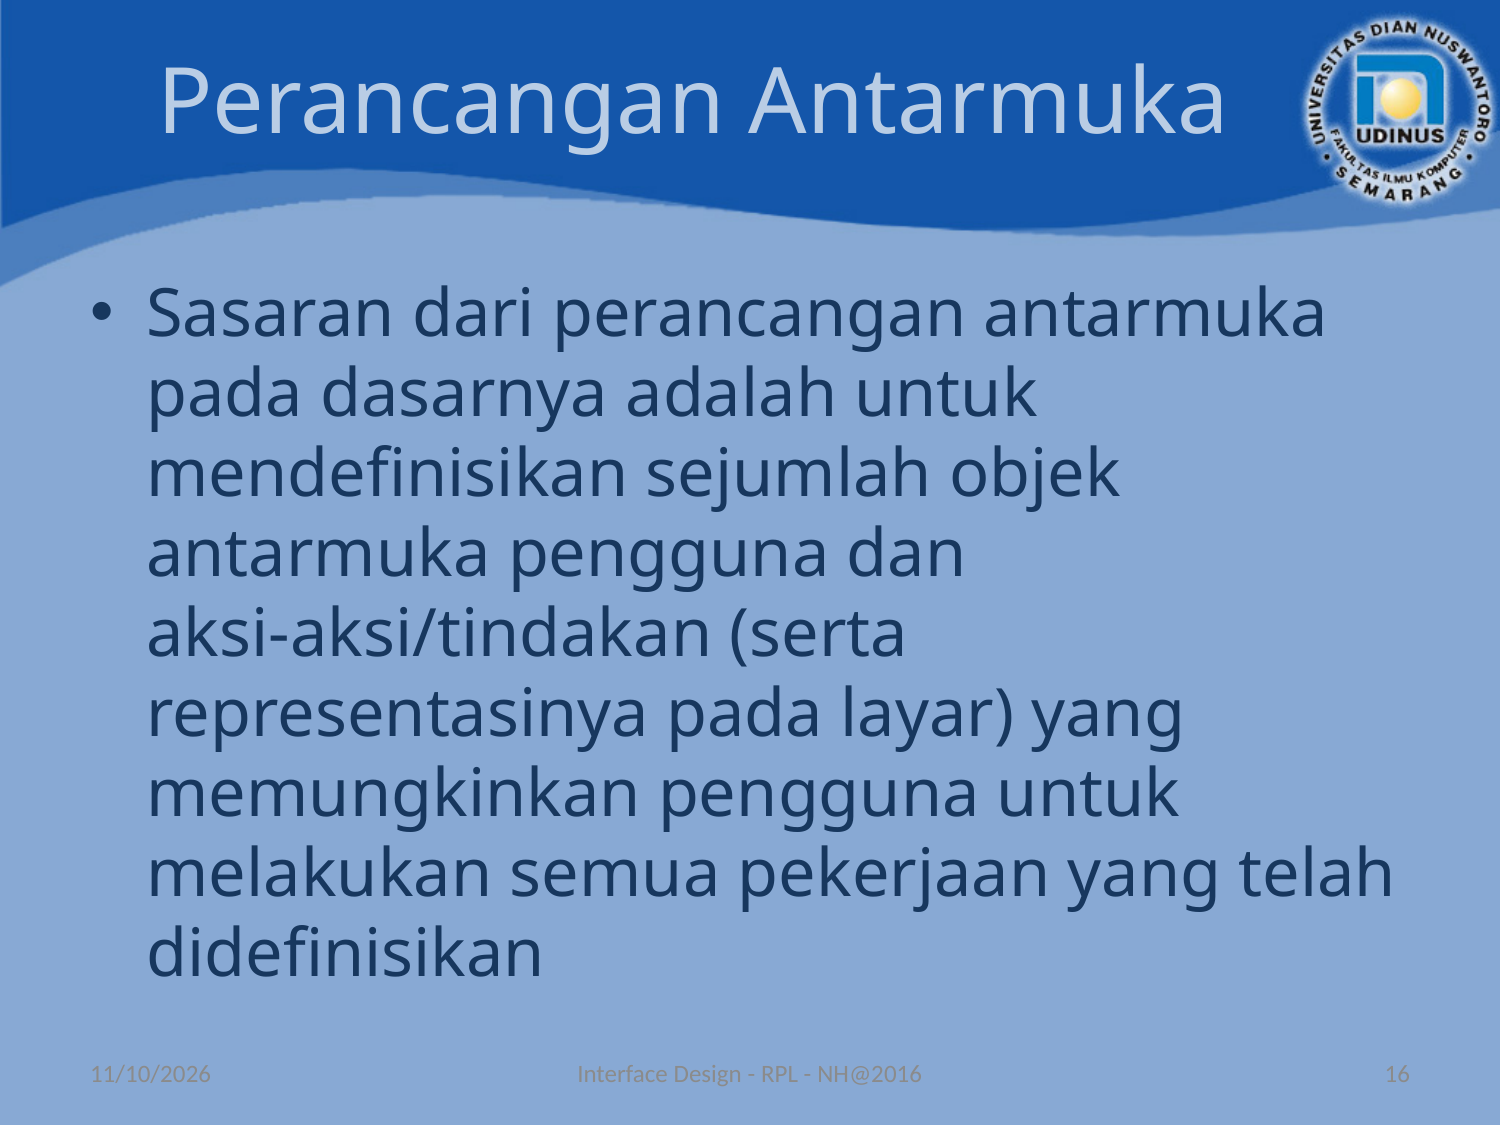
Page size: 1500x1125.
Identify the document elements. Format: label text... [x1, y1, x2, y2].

footer Interface Design - RPL - NH@2016 [512, 1042, 988, 1103]
slide_number 16 [1074, 1042, 1425, 1103]
list Sasaran dari perancangan antarmuka pada dasarnya adalah untuk mendefinisikan sejumlah objek antarmuka pengguna dan aksi-aksi/tindakan (serta representasinya pada layar) yang memungkinkan pengguna untuk melakukan semua pekerjaan yang telah didefinisikan [75, 262, 1425, 1005]
title Perancangan Antarmuka [62, 2, 1325, 191]
picture [0, 0, 1500, 1125]
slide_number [75, 1042, 425, 1103]
